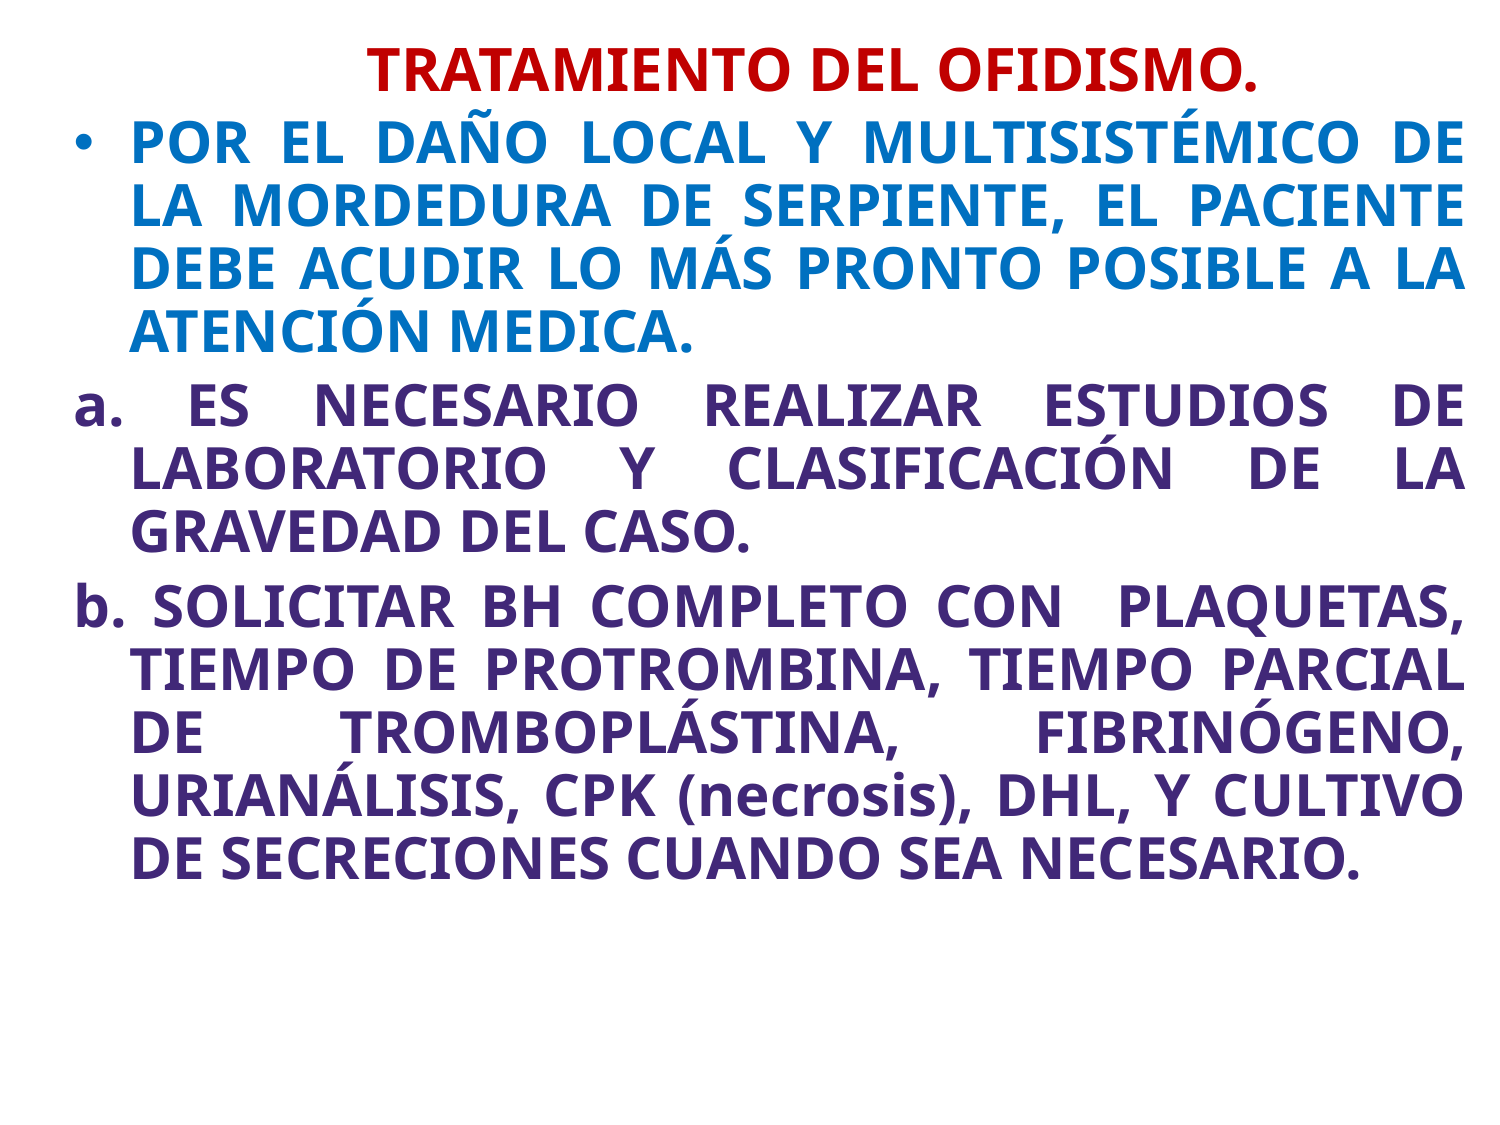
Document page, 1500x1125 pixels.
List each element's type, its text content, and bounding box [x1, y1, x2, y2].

list POR EL DAÑO LOCAL Y MULTISISTÉMICO DE LA MORDEDURA DE SERPIENTE, EL PACIENTE DEBE ACUDIR LO MÁS PRONTO POSIBLE A LA ATENCIÓN MEDICA. a. ES NECESARIO REALIZAR ESTUDIOS DE LABORATORIO Y CLASIFICACIÓN DE LA GRAVEDAD DEL CASO. b. SOLICITAR BH COMPLETO CON PLAQUETAS, TIEMPO DE PROTROMBINA, TIEMPO PARCIAL DE TROMBOPLÁSTINA, FIBRINÓGENO, URIANÁLISIS, CPK (necrosis), DHL, Y CULTIVO DE SECRECIONES CUANDO SEA NECESARIO. [58, 105, 1482, 1068]
title TRATAMIENTO DEL OFIDISMO. [175, 23, 1451, 105]
